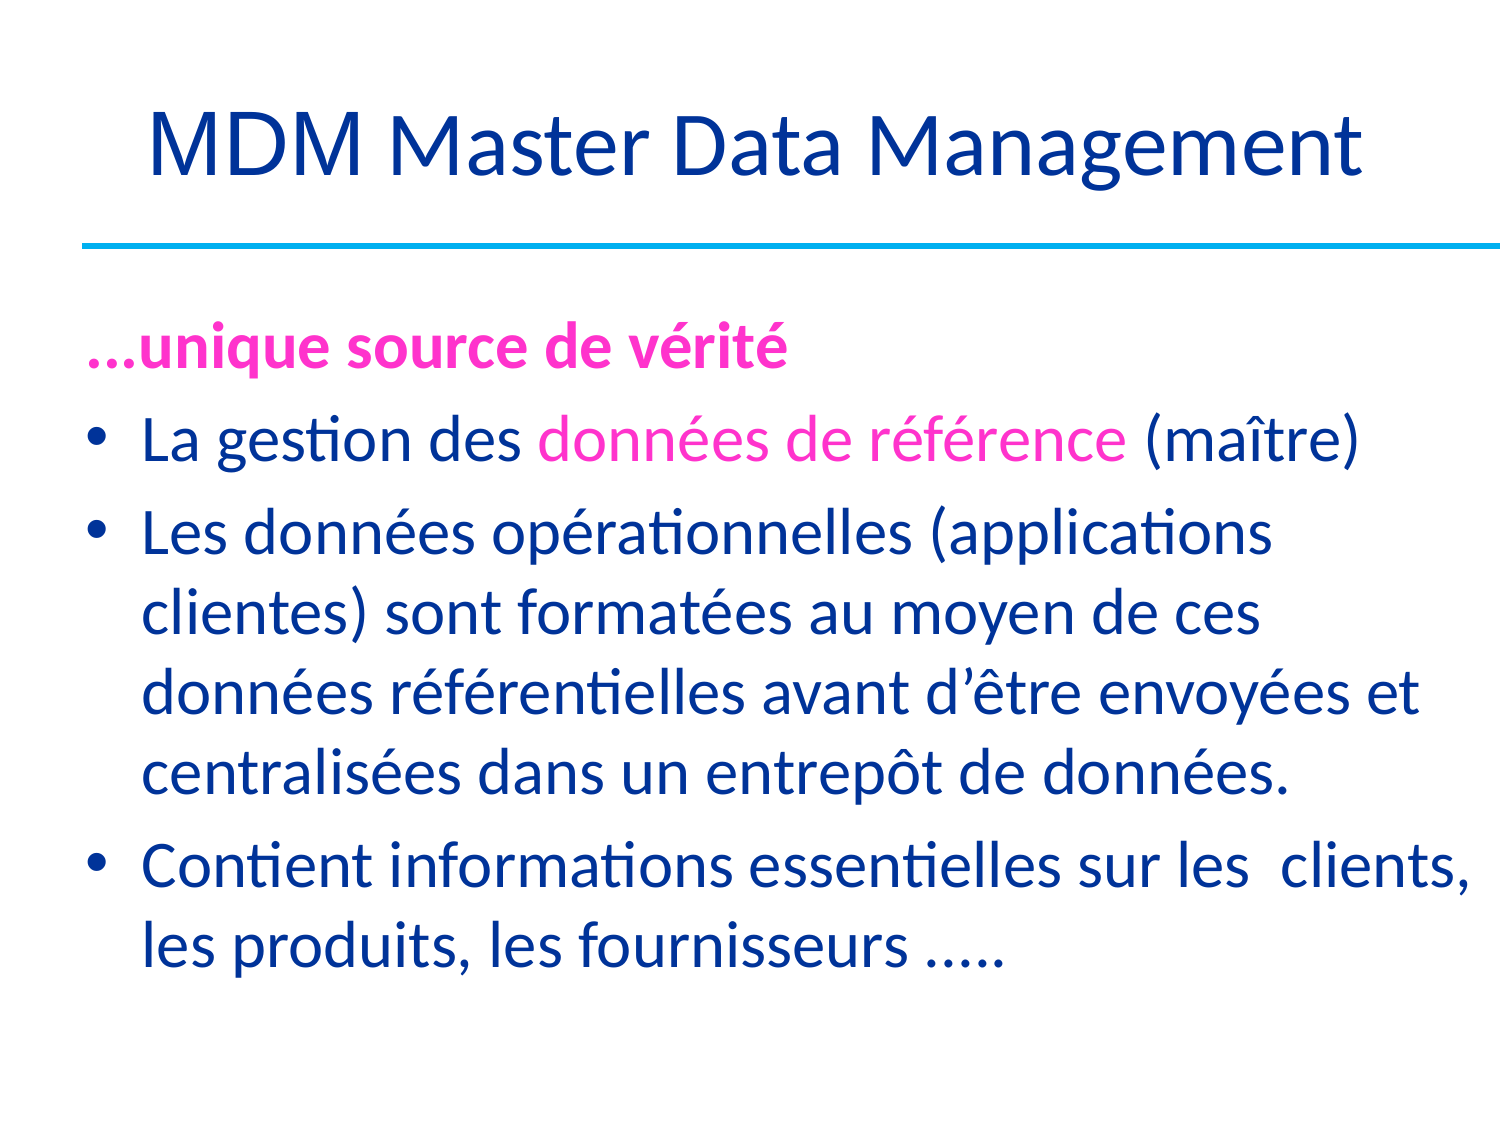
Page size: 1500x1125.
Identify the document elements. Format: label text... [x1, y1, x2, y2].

title MDM Master Data Management [74, 44, 1459, 233]
list ...unique source de vérité La gestion des données de référence (maître) Les données opérationnelles (applications clientes) sont formatées au moyen de ces données référentielles avant d’être envoyées et centralisées dans un entrepôt de données. Contient informations essentielles sur les clients, les produits, les fournisseurs ..... [70, 266, 1500, 1071]
